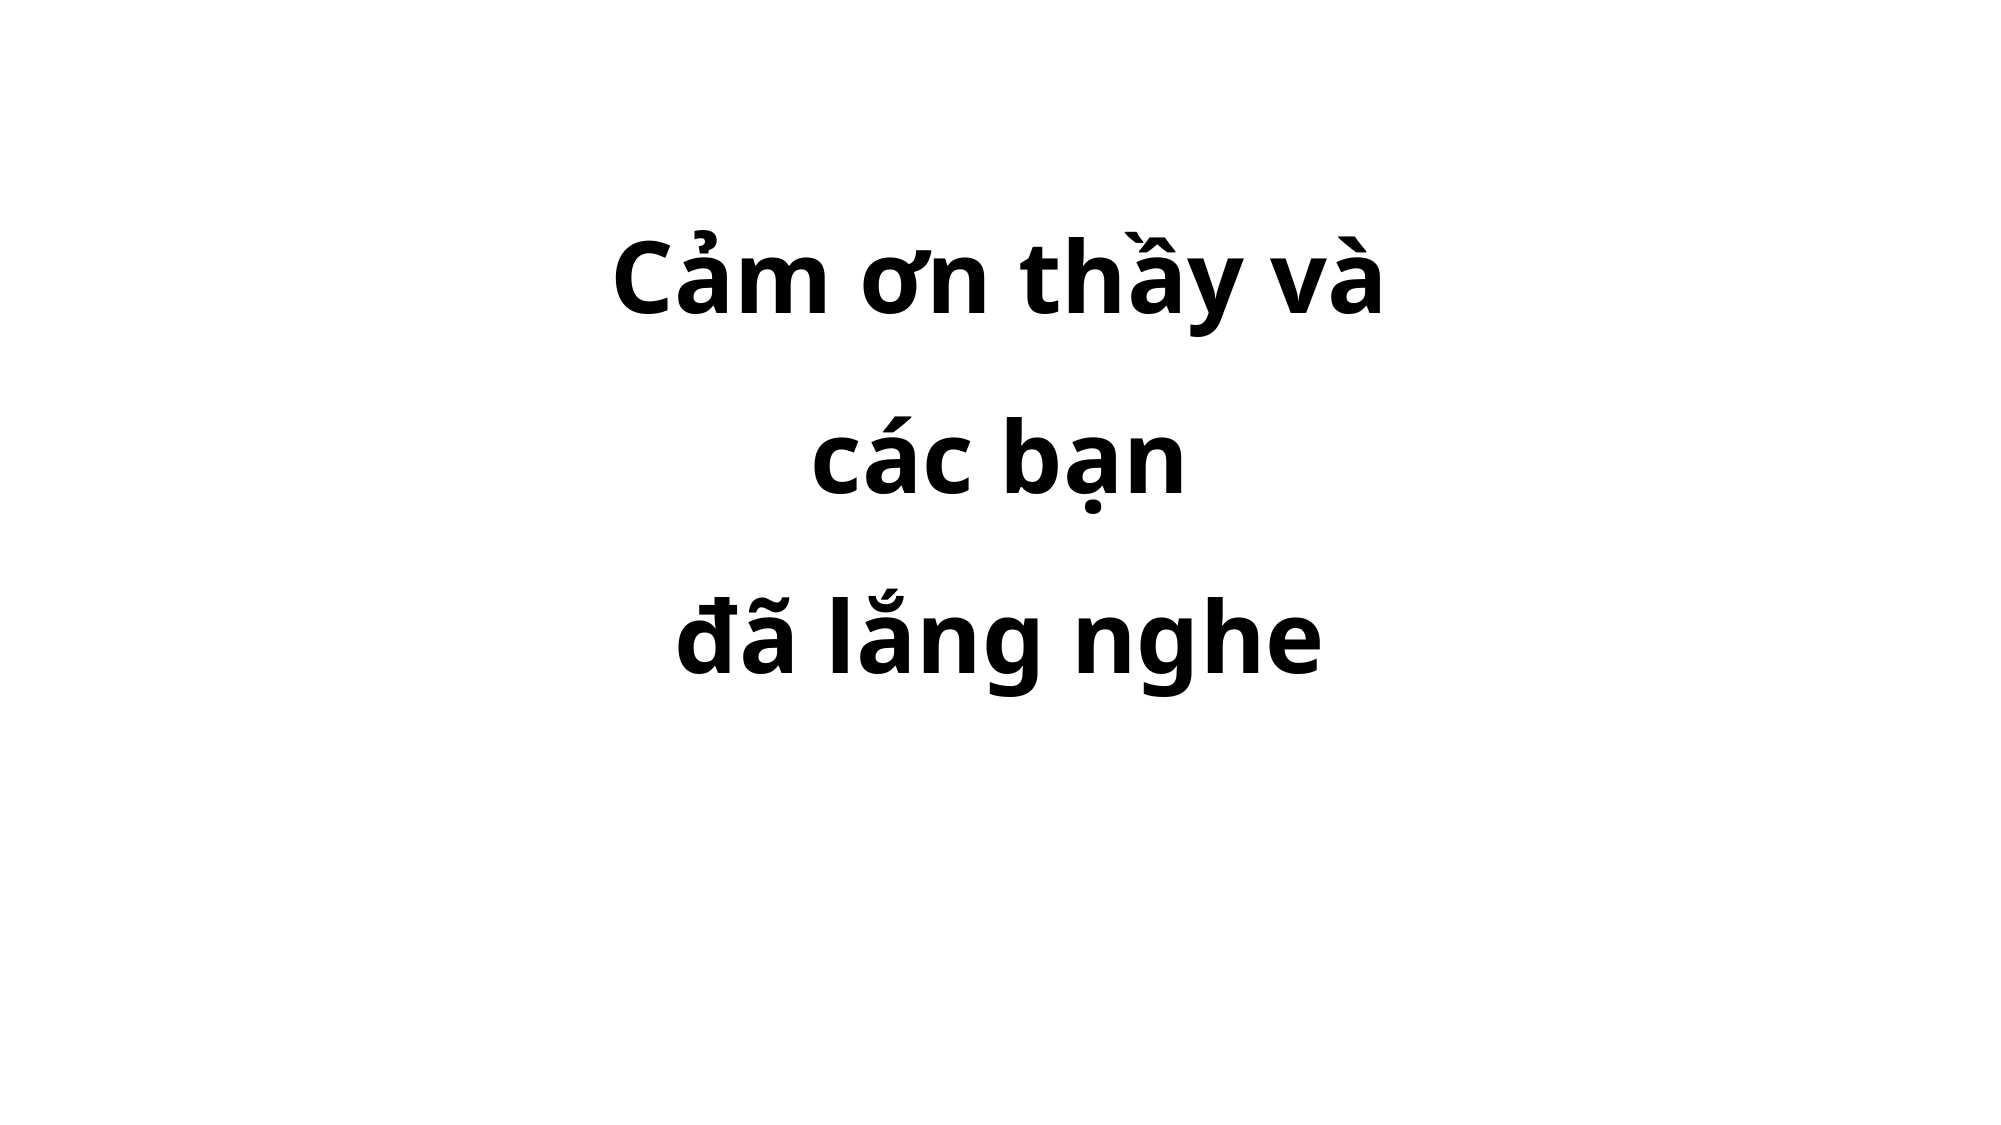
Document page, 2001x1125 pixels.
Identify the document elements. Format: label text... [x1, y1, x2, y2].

text_box Cảm ơn thầy và các bạn đã lắng nghe [532, 354, 1468, 694]
